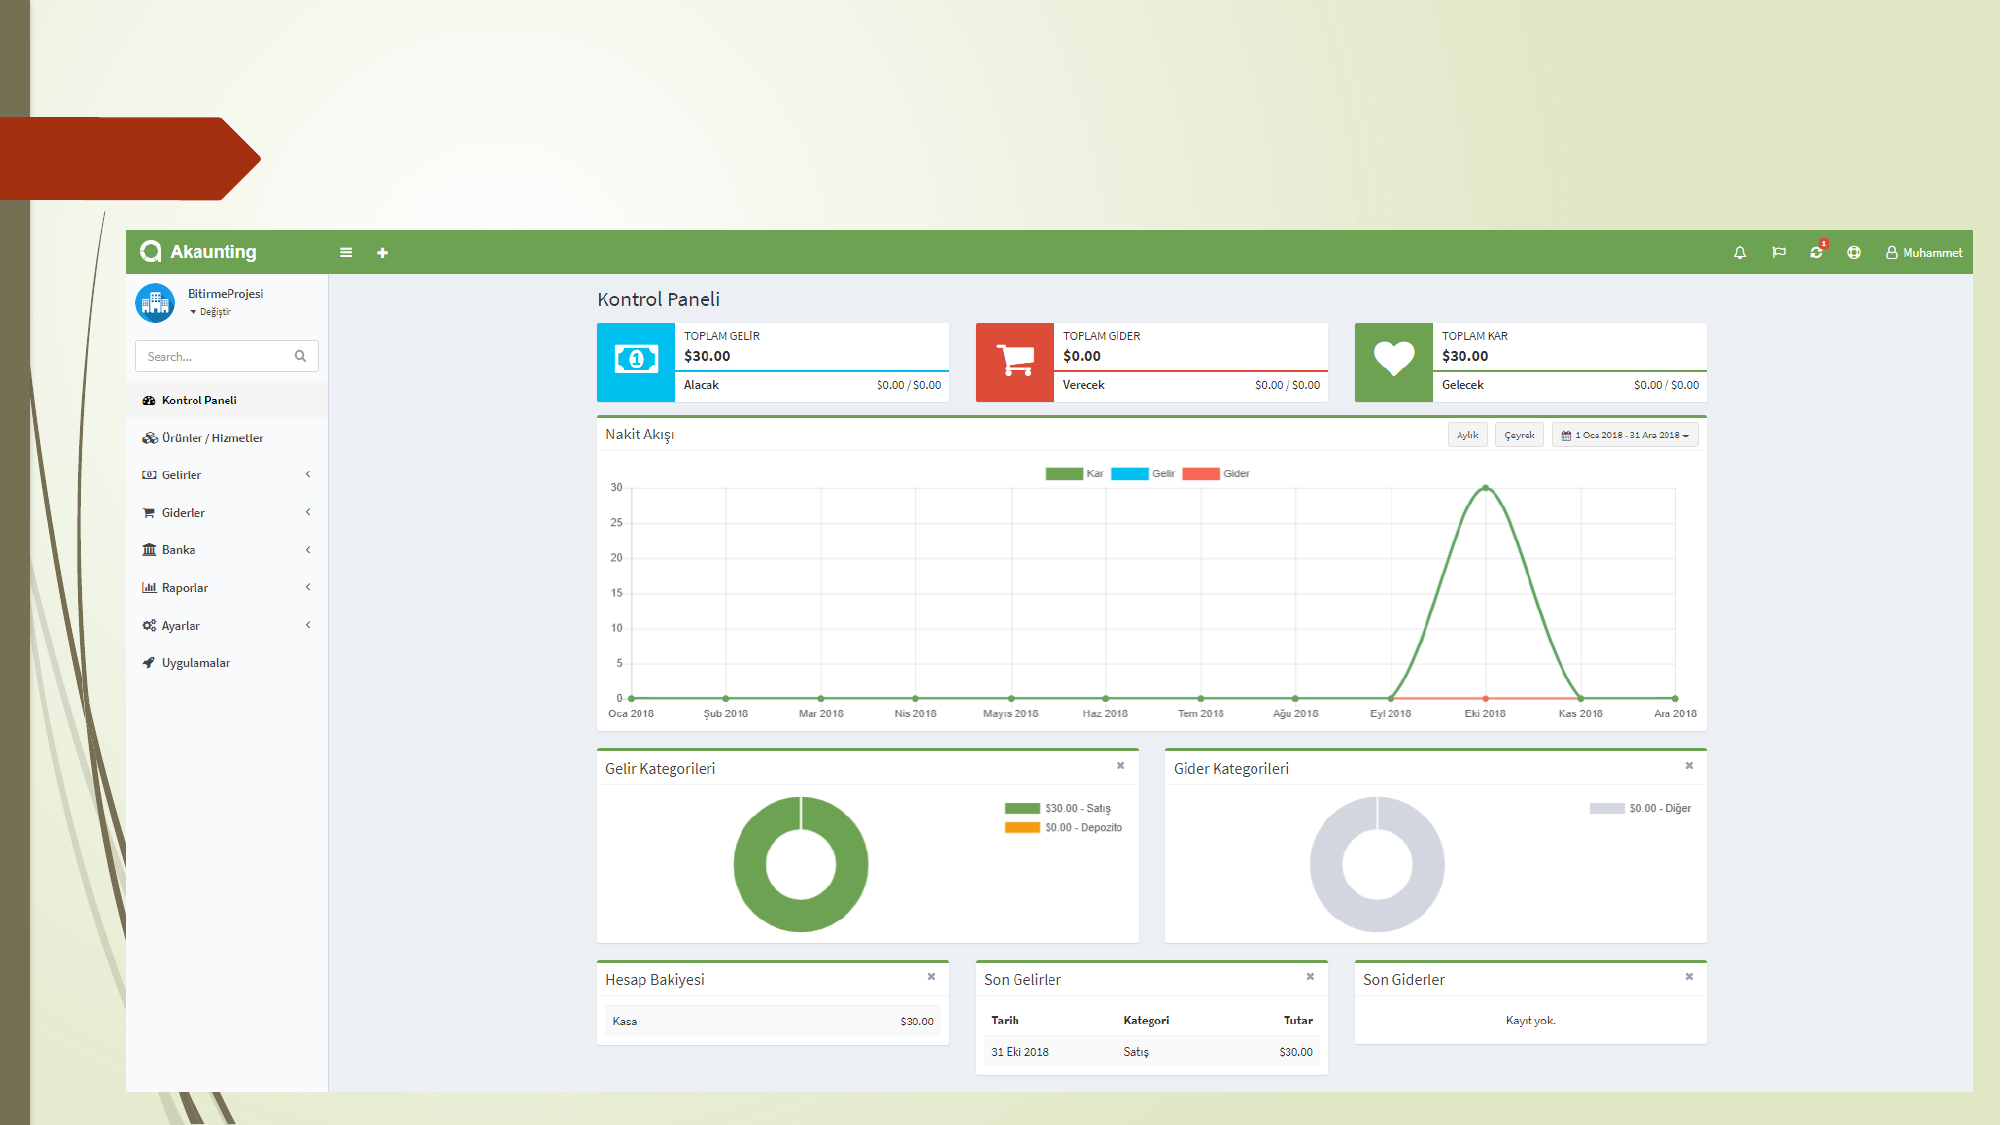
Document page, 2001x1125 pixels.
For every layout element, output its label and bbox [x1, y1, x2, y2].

list [126, 229, 1974, 1092]
